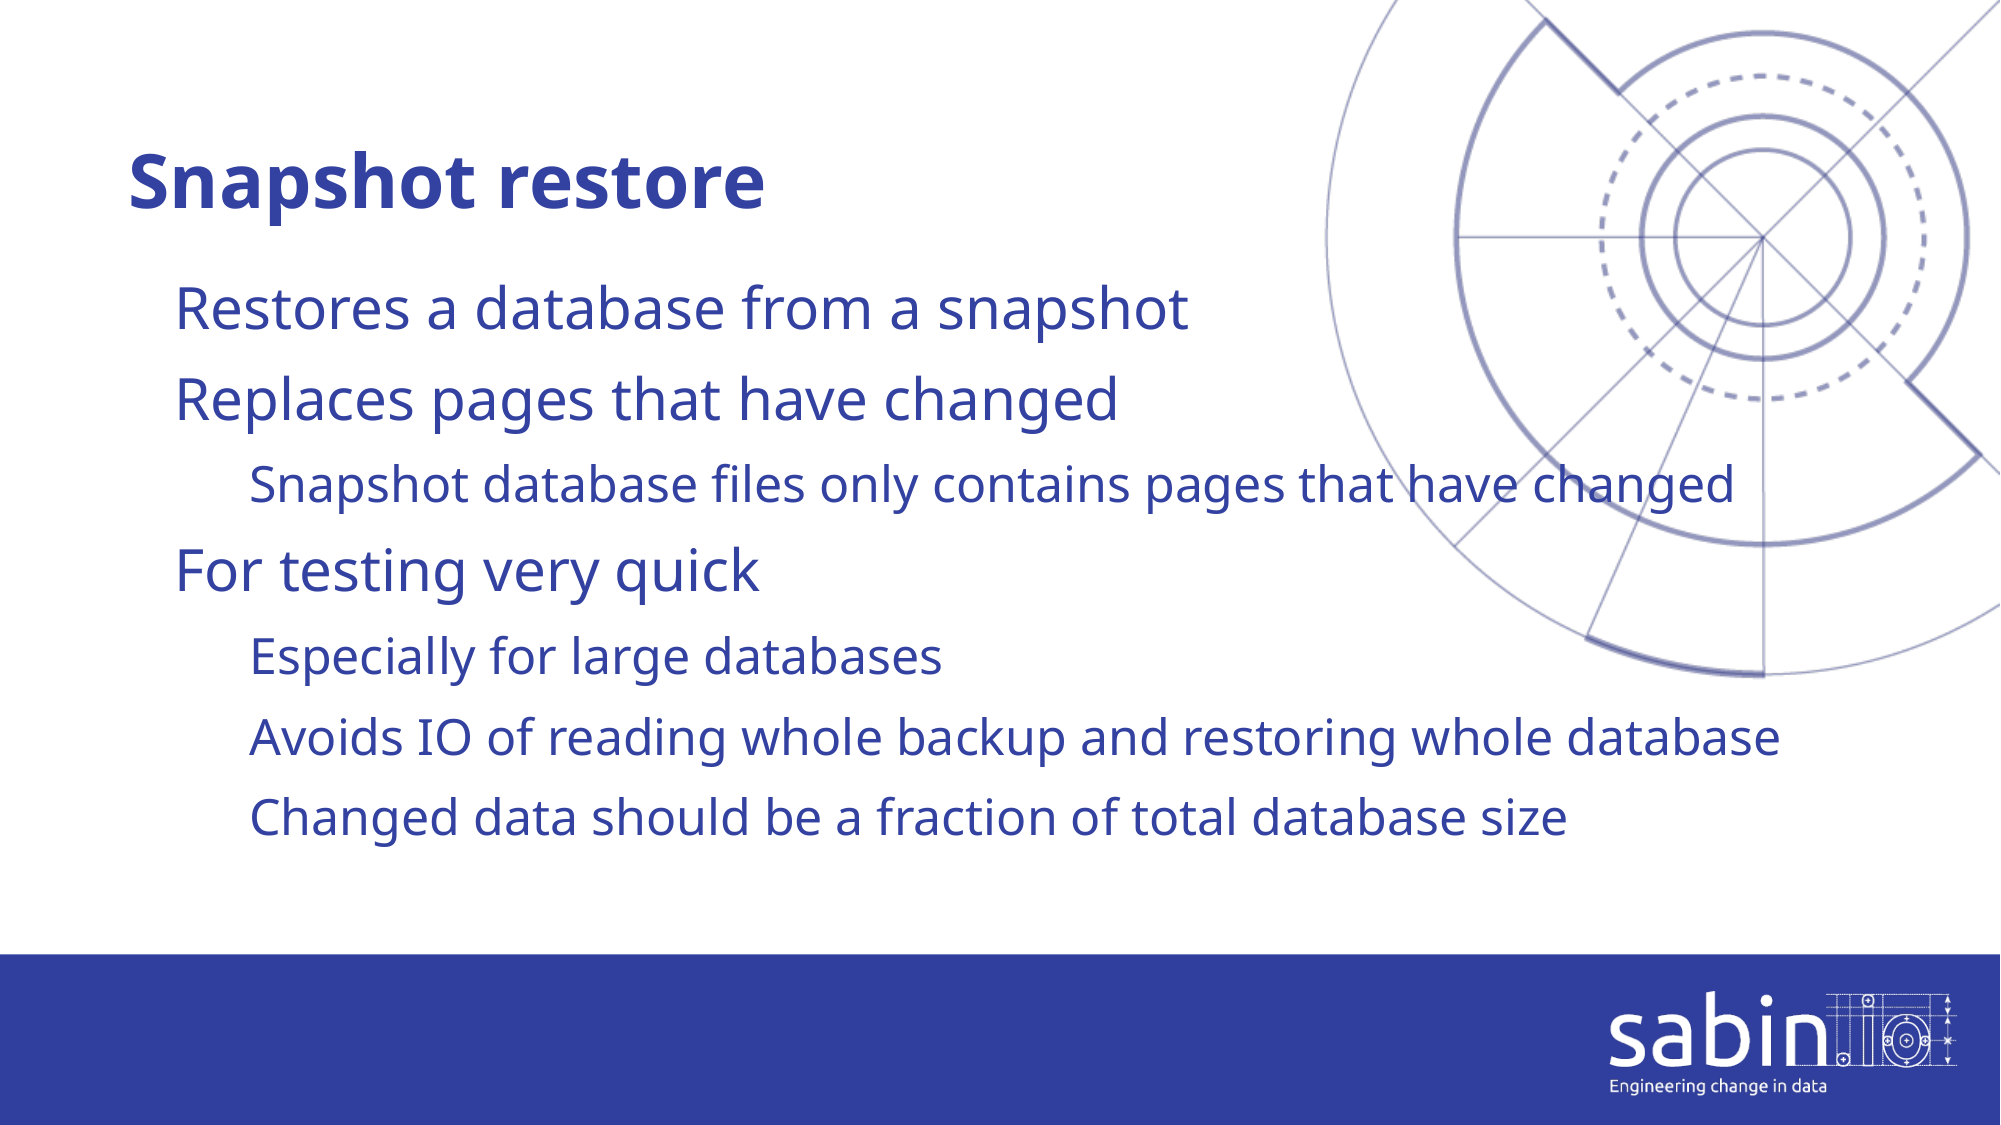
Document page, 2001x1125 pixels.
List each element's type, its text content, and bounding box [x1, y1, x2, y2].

picture [1607, 990, 1962, 1097]
title Snapshot restore [113, 99, 1776, 258]
picture [500, 0, 2000, 844]
list Restores a database from a snapshot Replaces pages that have changed Snapshot database files only contains pages that have changed For testing very quick Especially for large databases Avoids IO of reading whole backup and restoring whole database Changed data should be a fraction of total database size [112, 263, 1874, 906]
